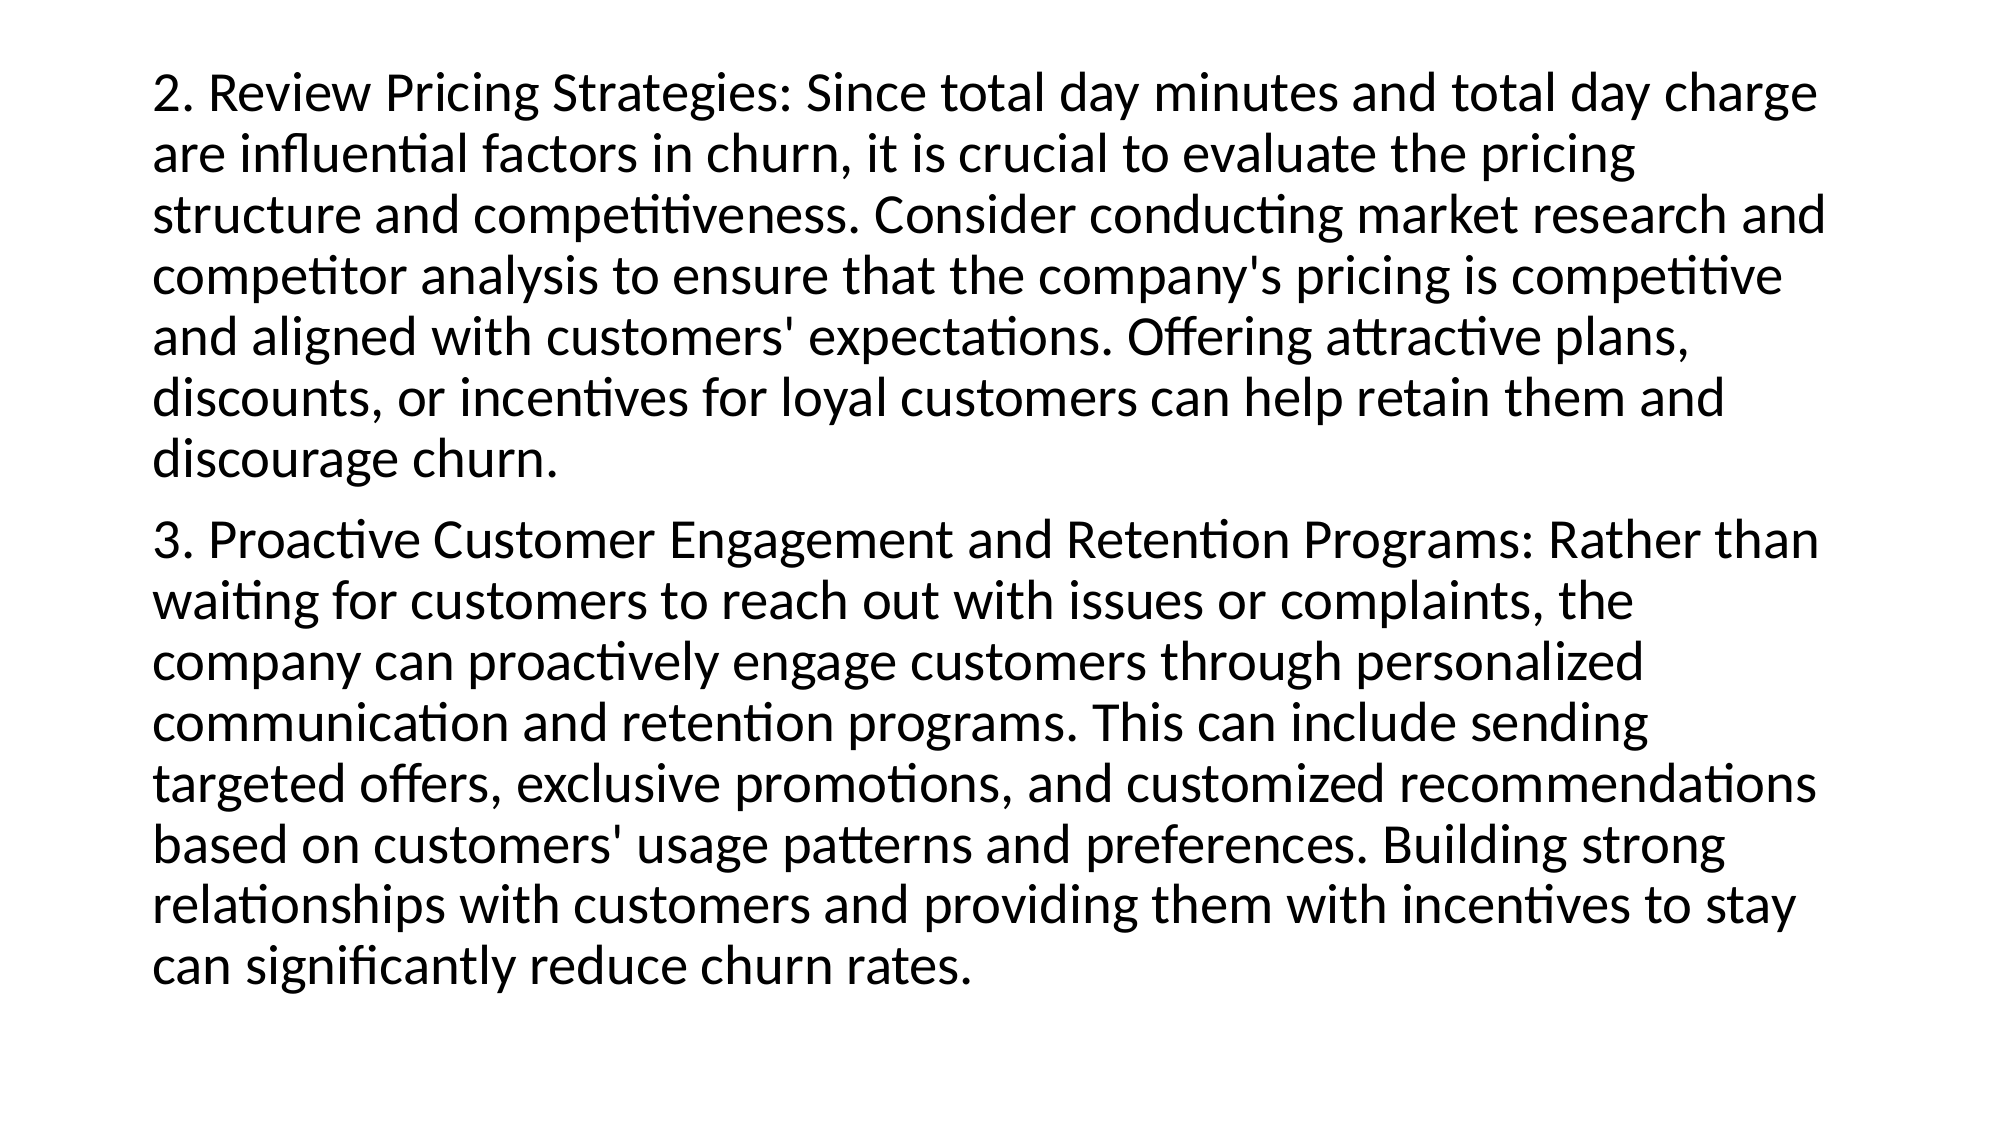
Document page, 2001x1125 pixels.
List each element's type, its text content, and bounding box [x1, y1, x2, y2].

list 2. Review Pricing Strategies: Since total day minutes and total day charge are influential factors in churn, it is crucial to evaluate the pricing structure and competitiveness. Consider conducting market research and competitor analysis to ensure that the company's pricing is competitive and aligned with customers' expectations. Offering attractive plans, discounts, or incentives for loyal customers can help retain them and discourage churn. 3. Proactive Customer Engagement and Retention Programs: Rather than waiting for customers to reach out with issues or complaints, the company can proactively engage customers through personalized communication and retention programs. This can include sending targeted offers, exclusive promotions, and customized recommendations based on customers' usage patterns and preferences. Building strong relationships with customers and providing them with incentives to stay can significantly reduce churn rates. [137, 55, 1863, 1014]
